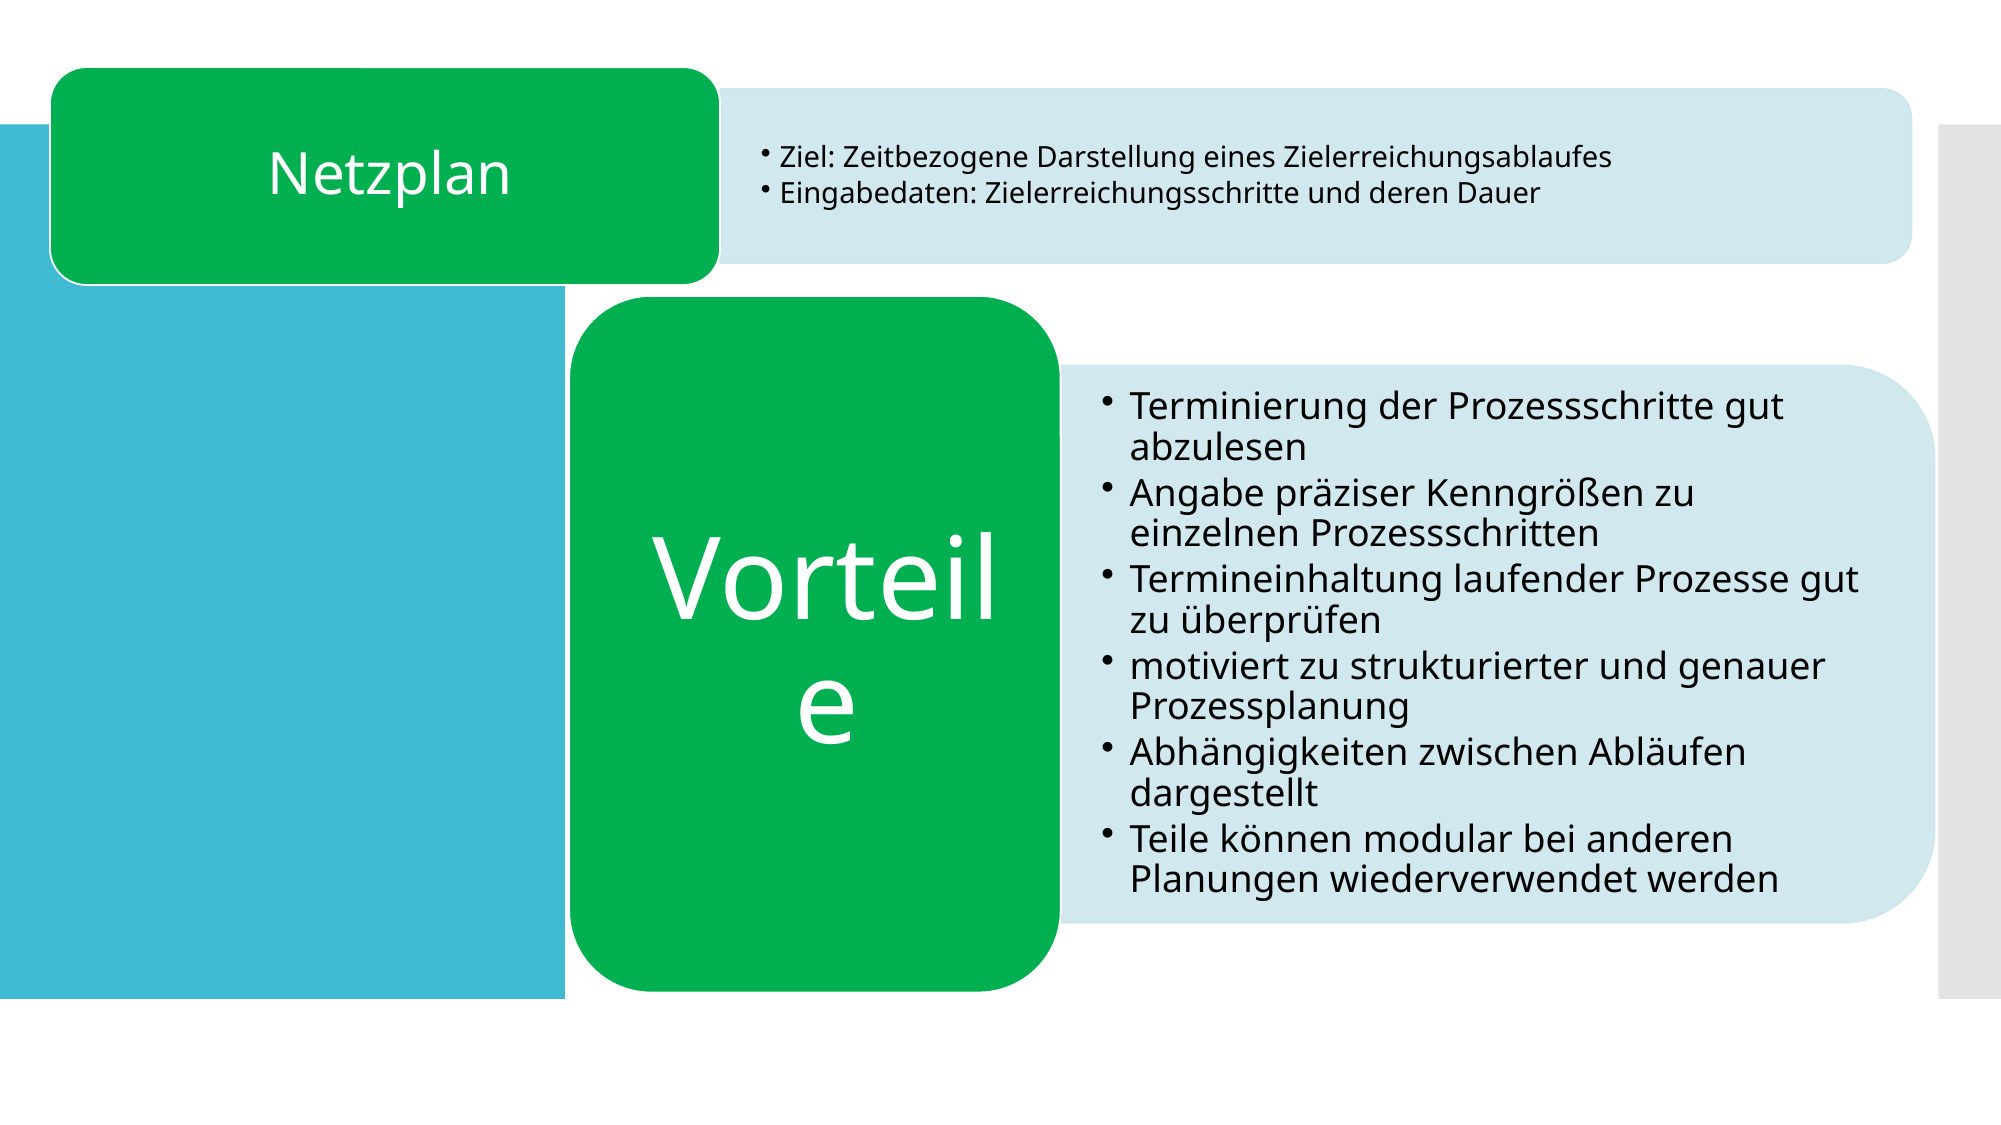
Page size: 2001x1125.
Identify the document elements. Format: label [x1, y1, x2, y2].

list [568, 295, 1935, 993]
text_box [49, 66, 1912, 286]
